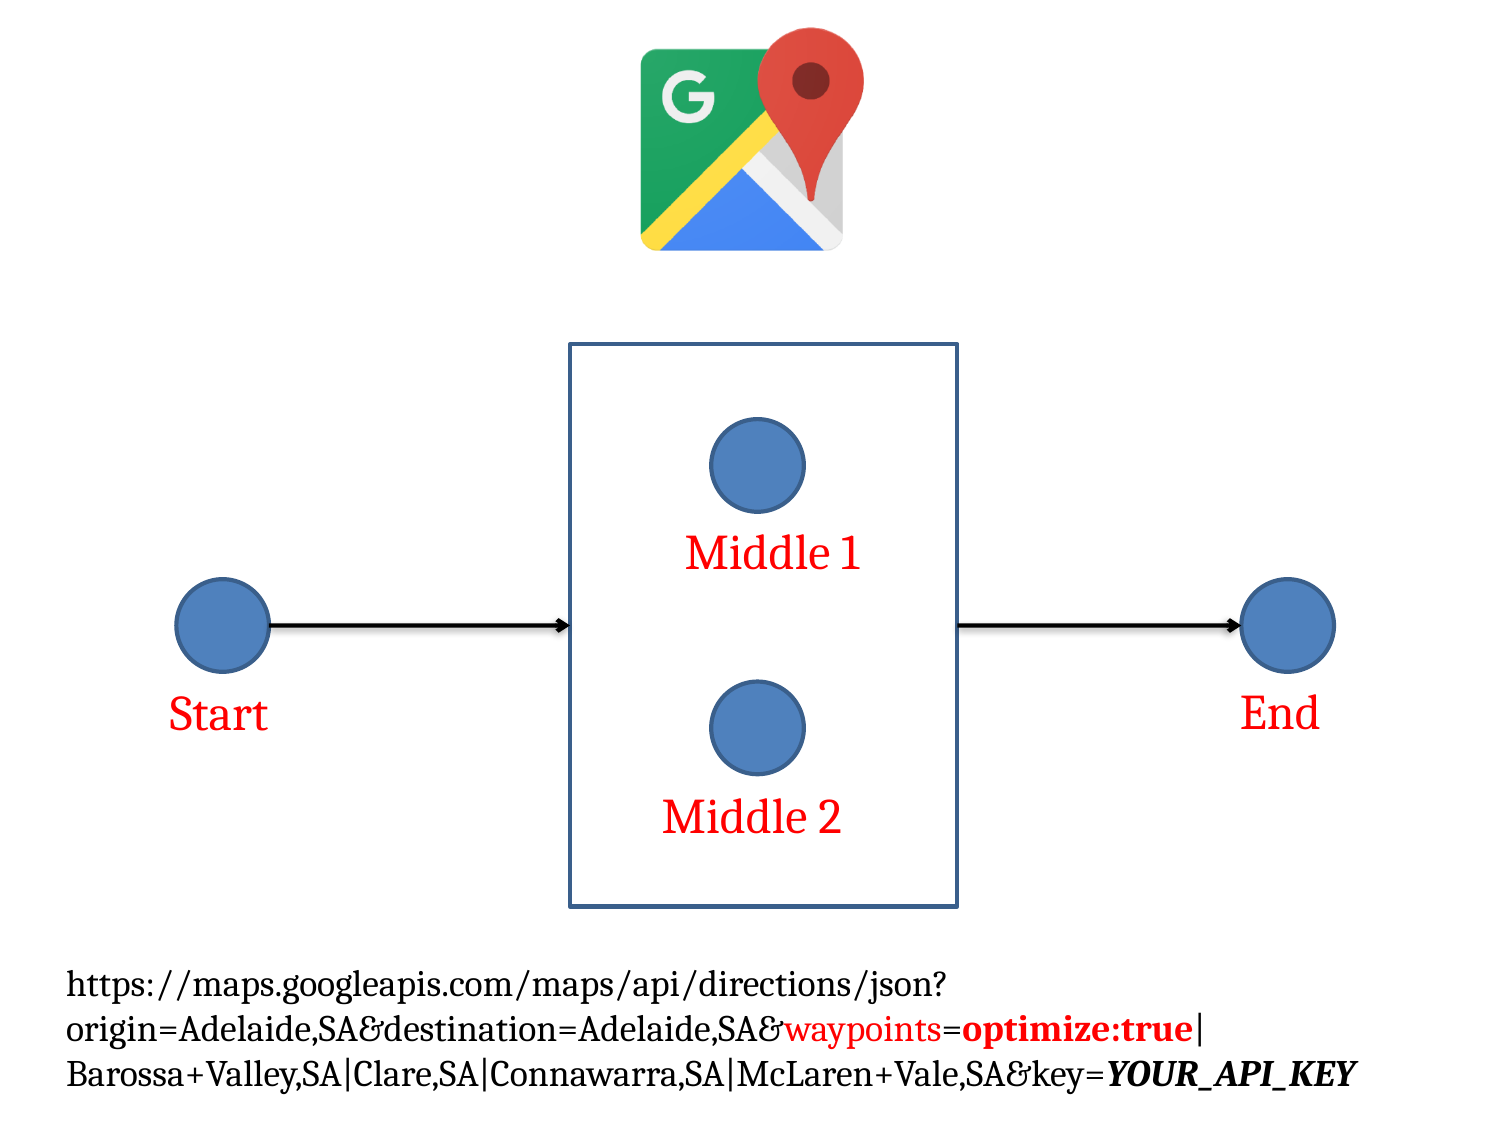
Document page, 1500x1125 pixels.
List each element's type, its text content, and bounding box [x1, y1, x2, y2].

text_box End [1225, 671, 1351, 747]
text_box https://maps.googleapis.com/maps/api/directions/json?origin=Adelaide,SA&destination=Adelaide,SA&waypoints=optimize:true|Barossa+Valley,SA|Clare,SA|Connawarra,SA|McLaren+Vale,SA&key=YOUR_API_KEY [51, 951, 1464, 1102]
text_box [709, 679, 806, 775]
text_box [174, 577, 271, 673]
text_box Middle 1 [669, 511, 892, 587]
text_box [1239, 577, 1337, 671]
text_box Middle 2 [646, 775, 868, 851]
text_box [709, 417, 806, 511]
picture [623, 24, 892, 258]
text_box [568, 342, 959, 909]
text_box Start [155, 673, 291, 749]
